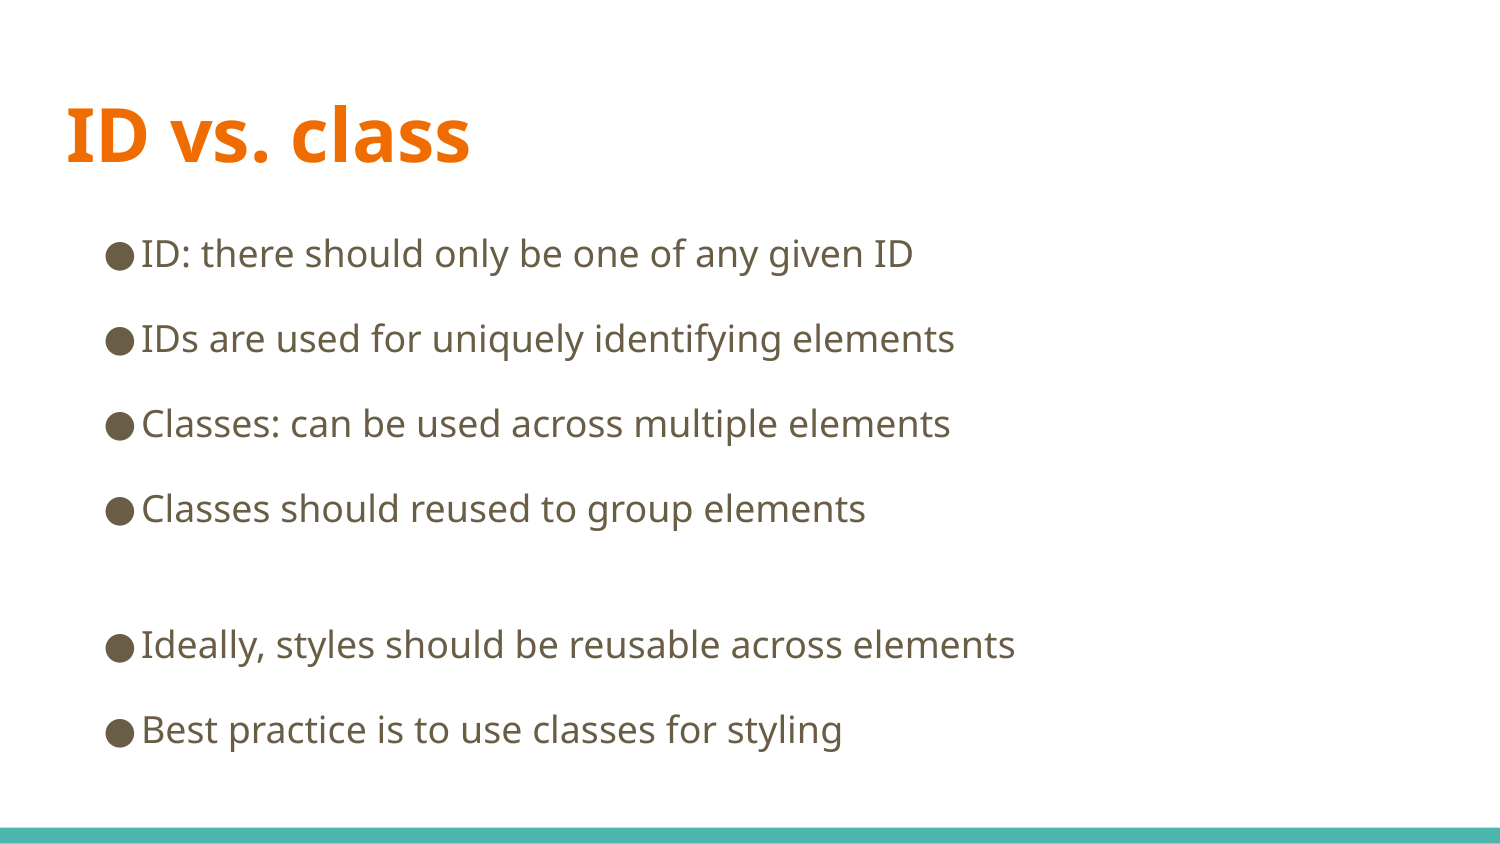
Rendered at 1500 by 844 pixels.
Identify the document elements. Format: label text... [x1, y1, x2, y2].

list ID: there should only be one of any given ID IDs are used for uniquely identifying elements Classes: can be used across multiple elements Classes should reused to group elements Ideally, styles should be reusable across elements Best practice is to use classes for styling [51, 207, 1449, 750]
title ID vs. class [51, 72, 1449, 189]
